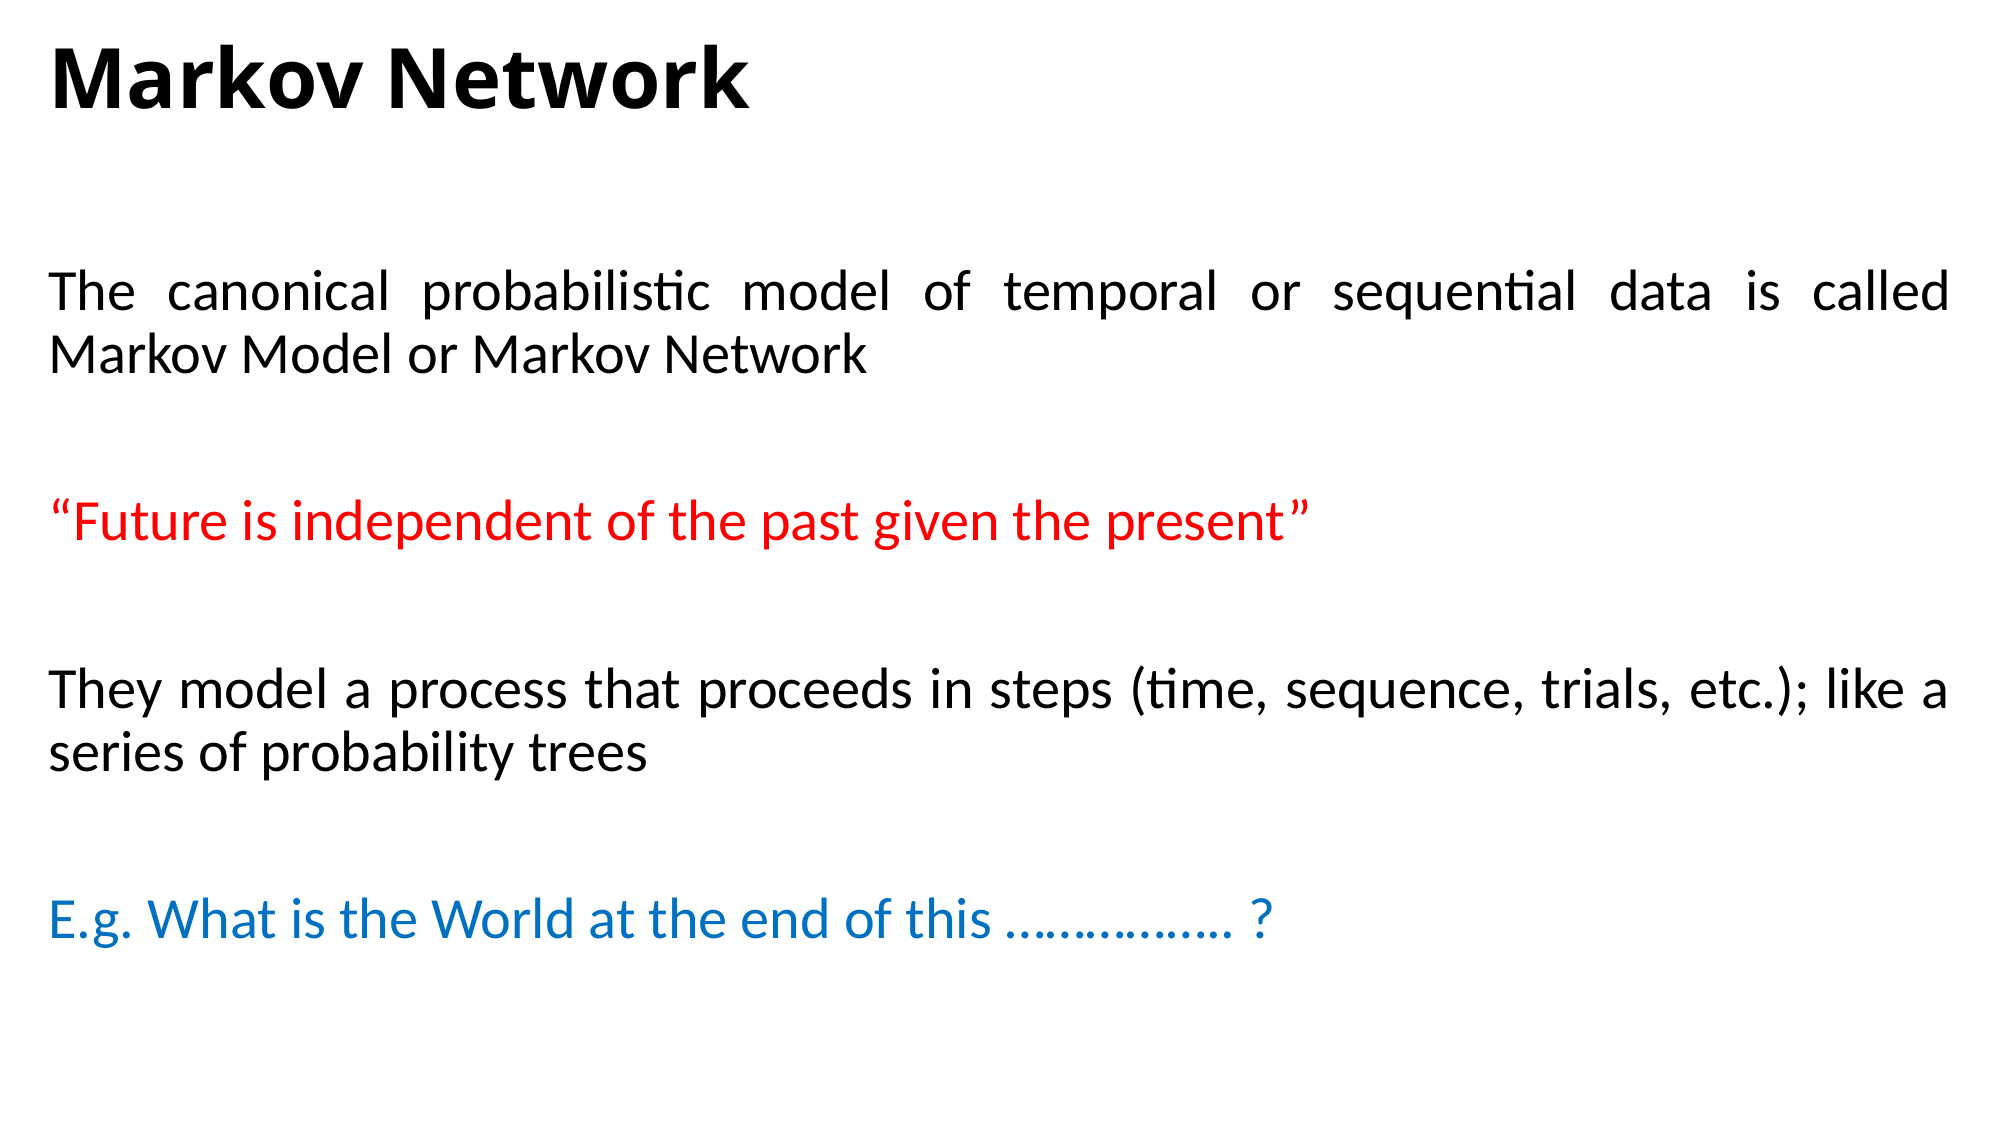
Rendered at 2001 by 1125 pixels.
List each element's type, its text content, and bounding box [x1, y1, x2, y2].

list The canonical probabilistic model of temporal or sequential data is called Markov Model or Markov Network “Future is independent of the past given the present” They model a process that proceeds in steps (time, sequence, trials, etc.); like a series of probability trees E.g. What is the World at the end of this …………….. ? [33, 162, 1967, 1095]
title Markov Network [33, 0, 1967, 162]
